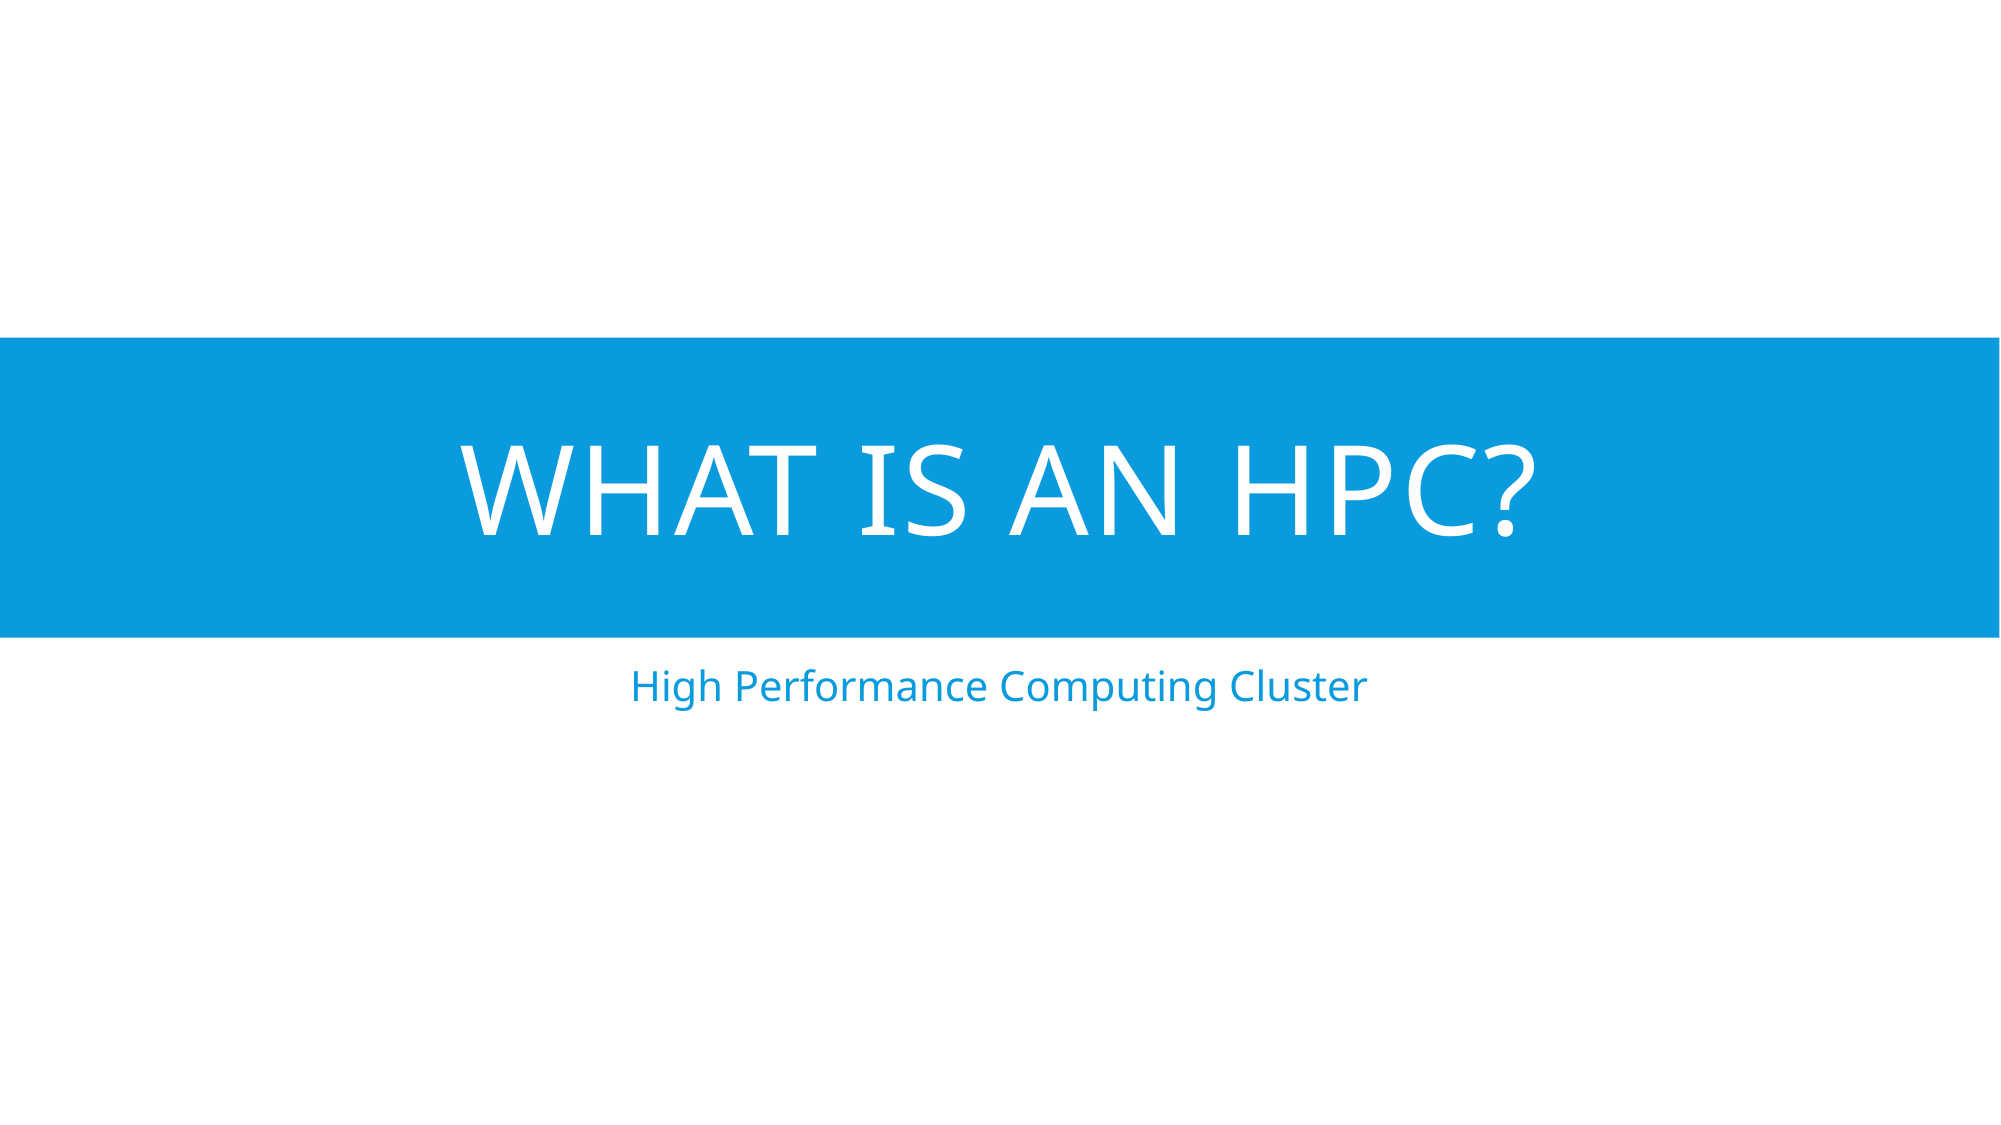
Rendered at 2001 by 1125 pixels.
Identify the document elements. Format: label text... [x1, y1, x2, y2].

title What is an hpc? [136, 362, 1862, 638]
list High Performance Computing Cluster [136, 657, 1862, 851]
